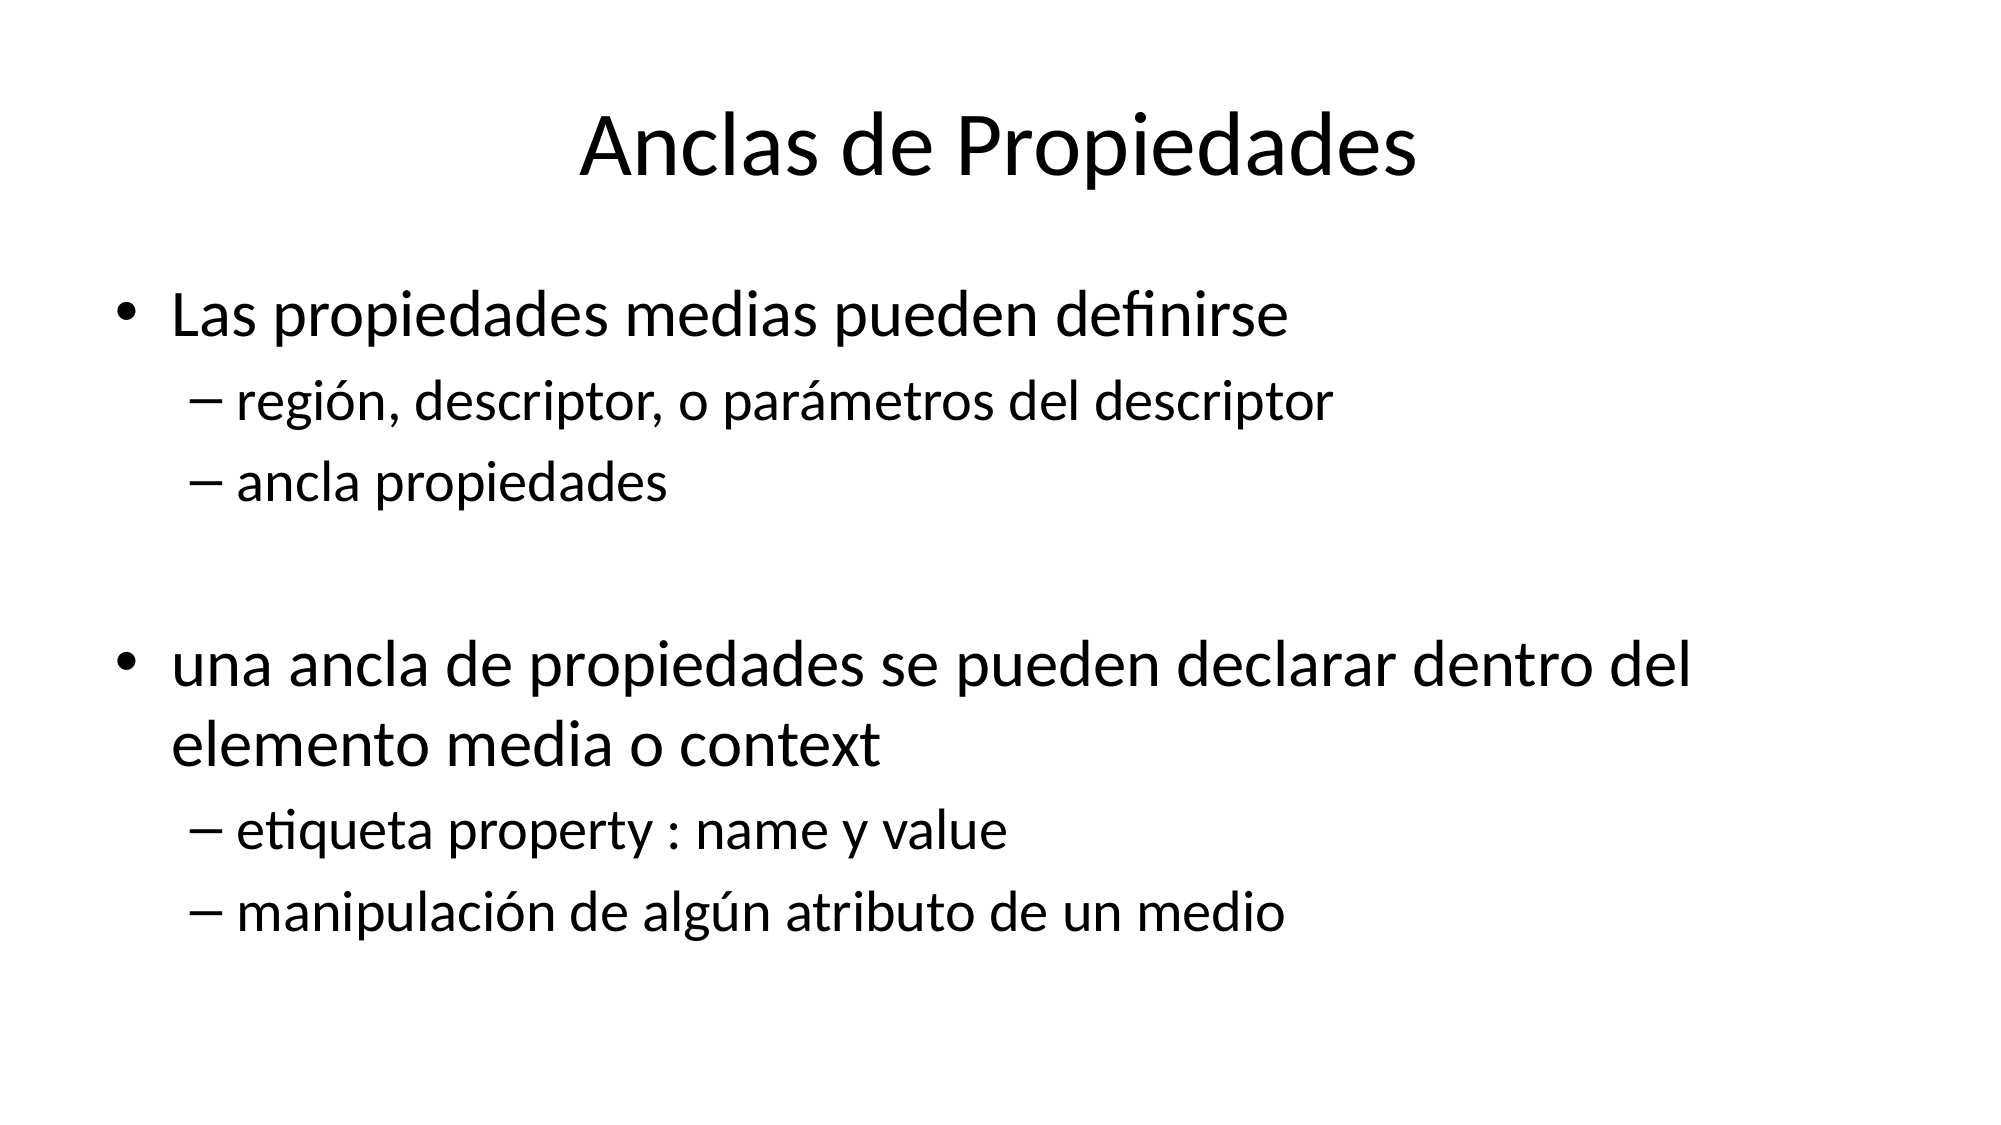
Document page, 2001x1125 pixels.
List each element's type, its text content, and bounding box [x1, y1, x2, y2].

list Las propiedades medias pueden definirse región, descriptor, o parámetros del descriptor ancla propiedades una ancla de propiedades se pueden declarar dentro del elemento media o context etiqueta property : name y value manipulación de algún atributo de un medio [99, 262, 1900, 1005]
title Anclas de Propiedades [99, 45, 1900, 233]
